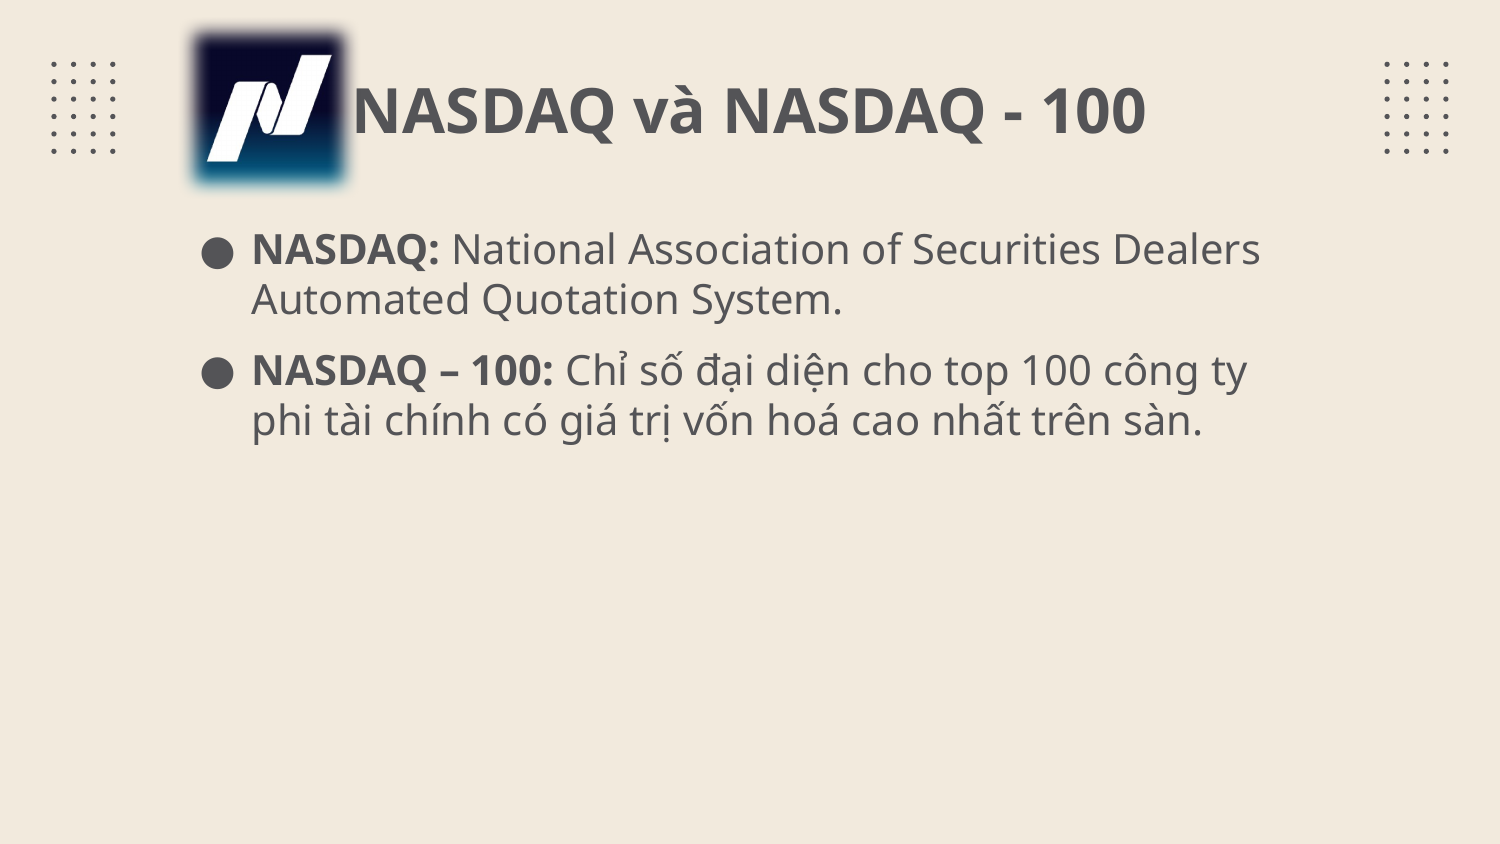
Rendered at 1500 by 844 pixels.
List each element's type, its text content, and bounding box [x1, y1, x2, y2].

title NASDAQ và NASDAQ - 100 [366, 60, 1449, 155]
picture [176, 14, 362, 201]
subtitle NASDAQ: National Association of Securities Dealers Automated Quotation System. NASDAQ – 100: Chỉ số đại diện cho top 100 công ty phi tài chính có giá trị vốn hoá cao nhất trên sàn. [176, 222, 1315, 732]
title NASDAQ và NASDAQ - 100 [51, 60, 171, 155]
